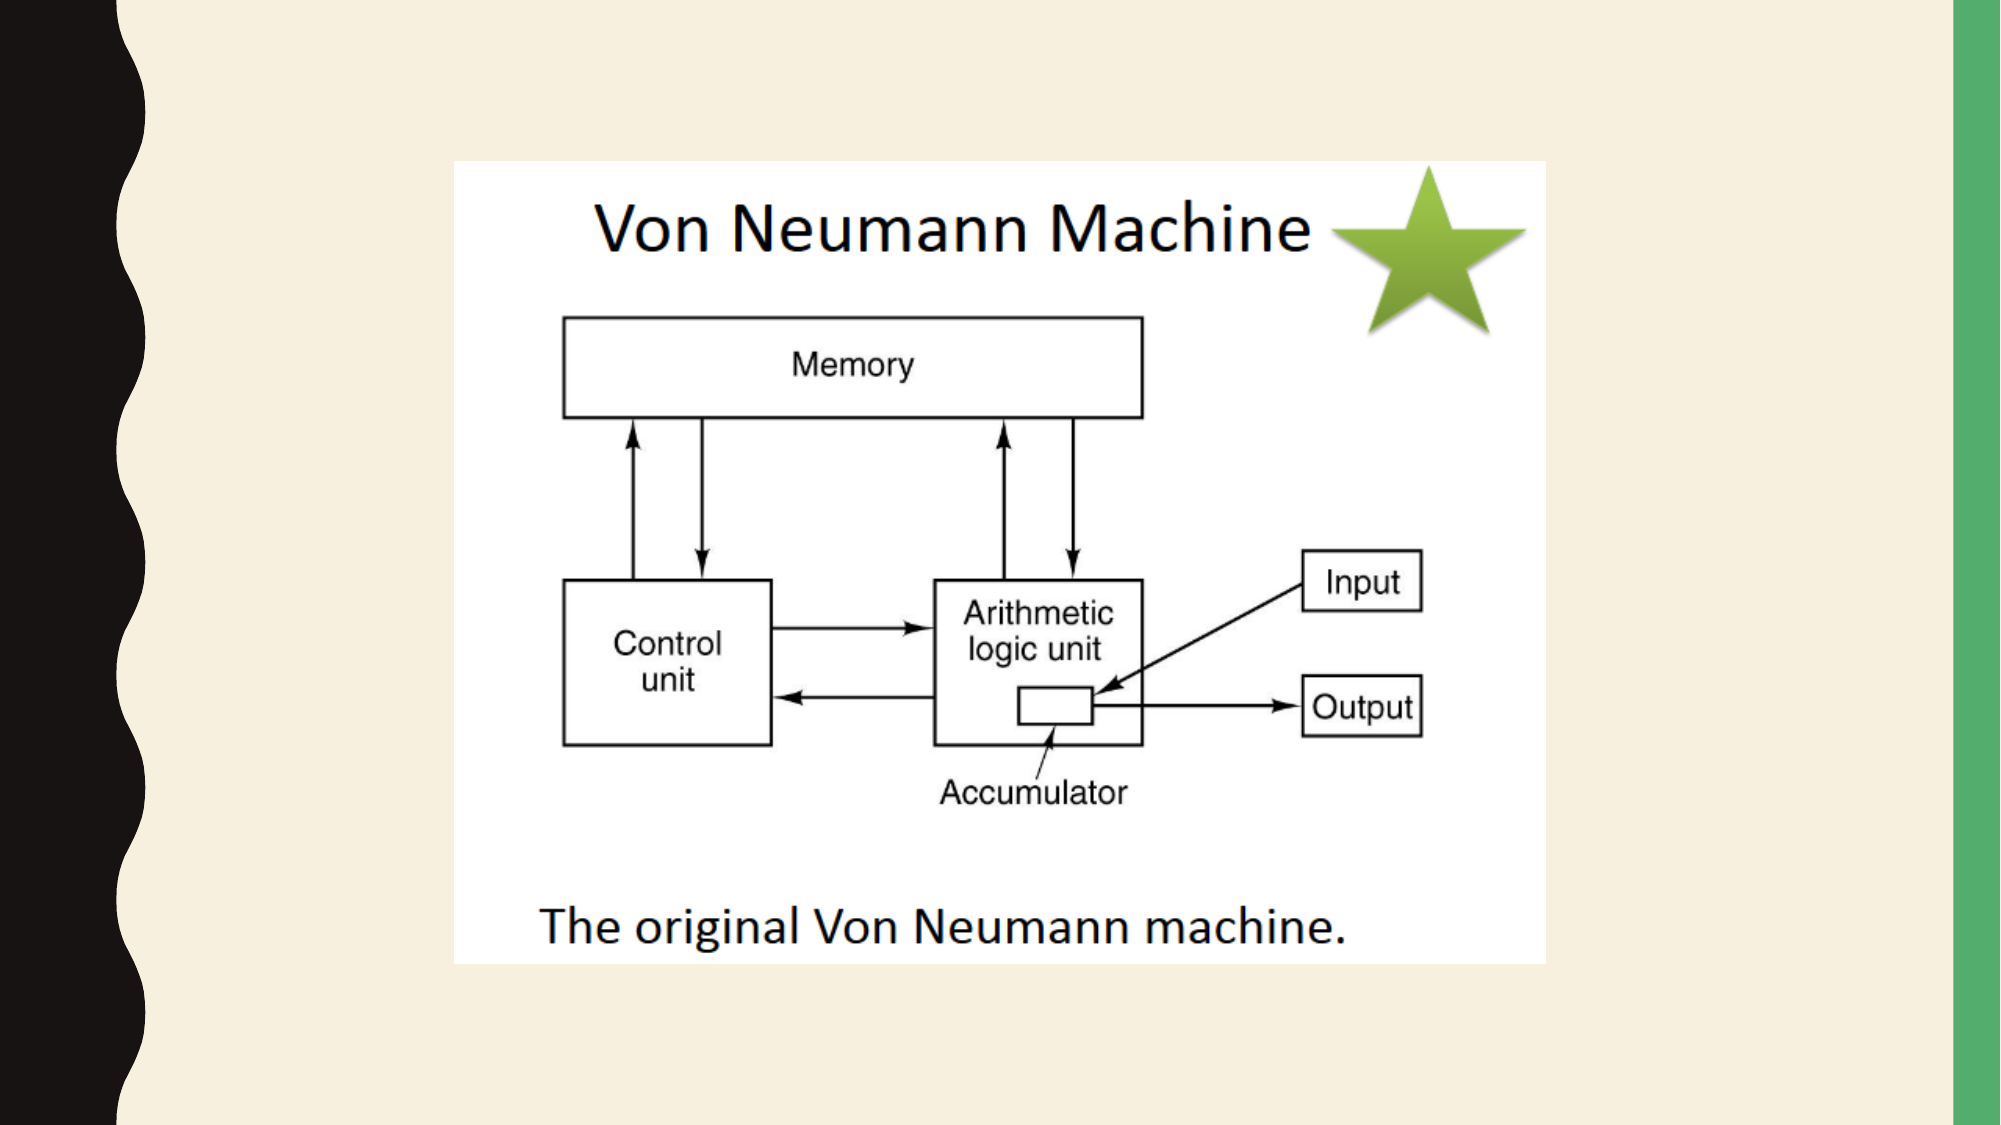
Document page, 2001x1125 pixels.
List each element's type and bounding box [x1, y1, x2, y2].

picture [454, 161, 1546, 964]
